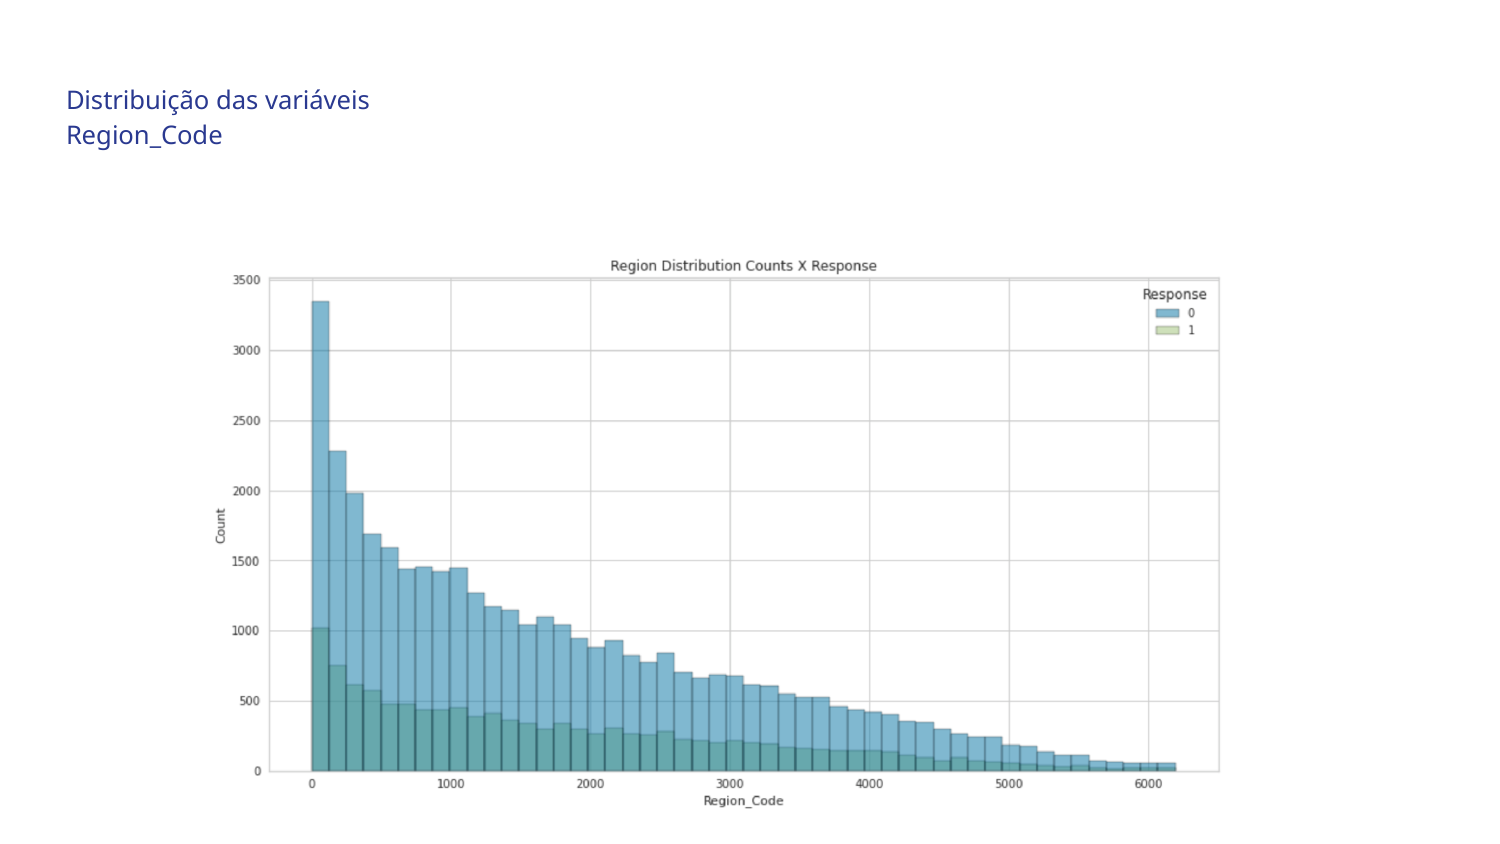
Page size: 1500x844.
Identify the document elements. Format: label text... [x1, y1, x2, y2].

picture [195, 252, 1305, 816]
title Distribuição das variáveis Region_Code [51, 67, 1449, 167]
